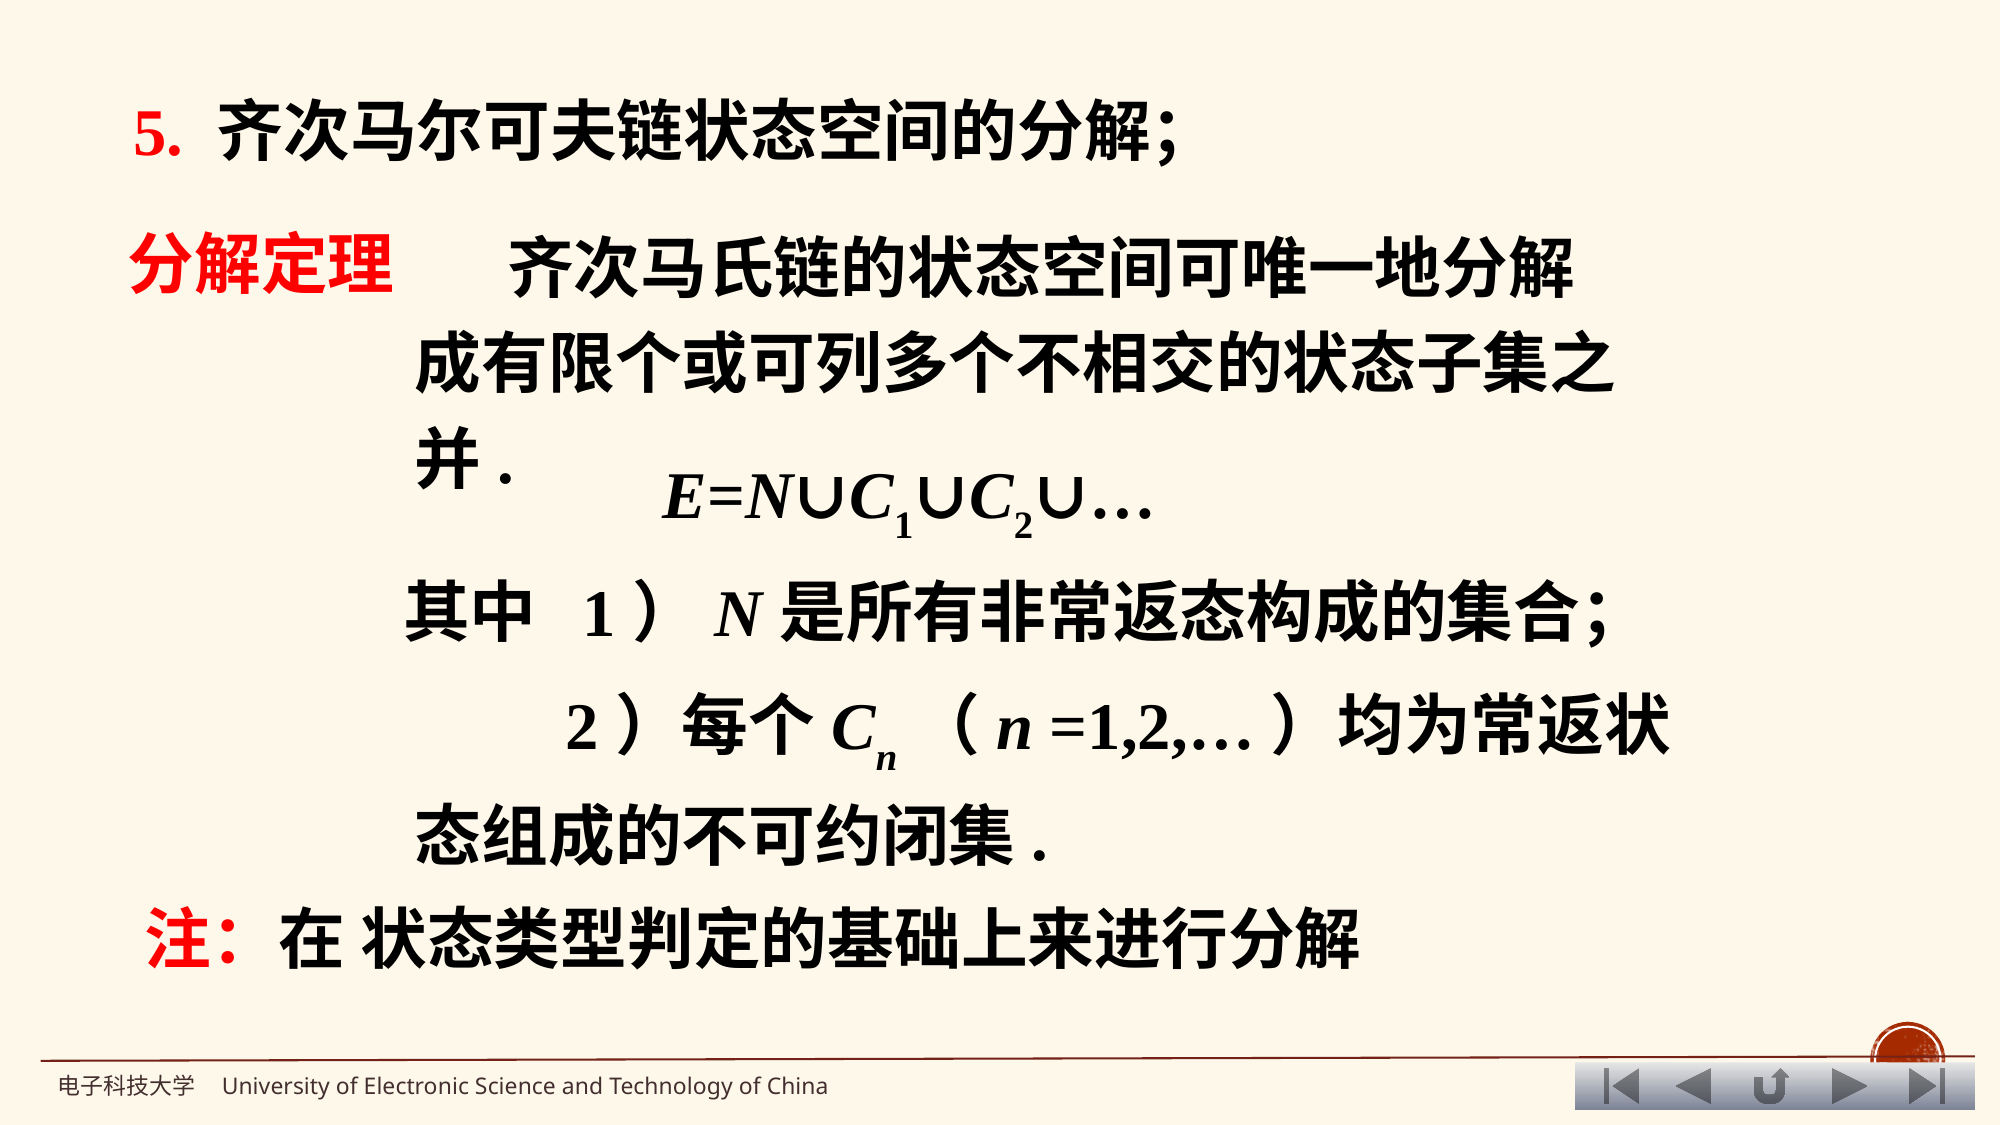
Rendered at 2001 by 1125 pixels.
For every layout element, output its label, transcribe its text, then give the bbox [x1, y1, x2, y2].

text_box 2）每个Cn（n =1,2,…）均为常返状态组成的不可约闭集. [400, 656, 1688, 881]
text_box 电子科技大学 University of Electronic Science and Technology of China [42, 1063, 845, 1107]
text_box 分解定理 [112, 214, 468, 309]
text_box 齐次马氏链的状态空间可唯一地分解成有限个或可列多个不相交的状态子集之并. [400, 202, 1653, 505]
text_box 注：在 状态类型判定的基础上来进行分解 [129, 898, 1574, 976]
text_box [48, 1056, 1975, 1061]
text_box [1577, 1064, 1973, 1108]
text_box 5. 齐次马尔可夫链状态空间的分解； [118, 90, 1563, 168]
text_box 其中 1）N是所有非常返态构成的集合； [388, 562, 1609, 658]
text_box E=N∪C1∪C2∪… [648, 444, 1355, 554]
